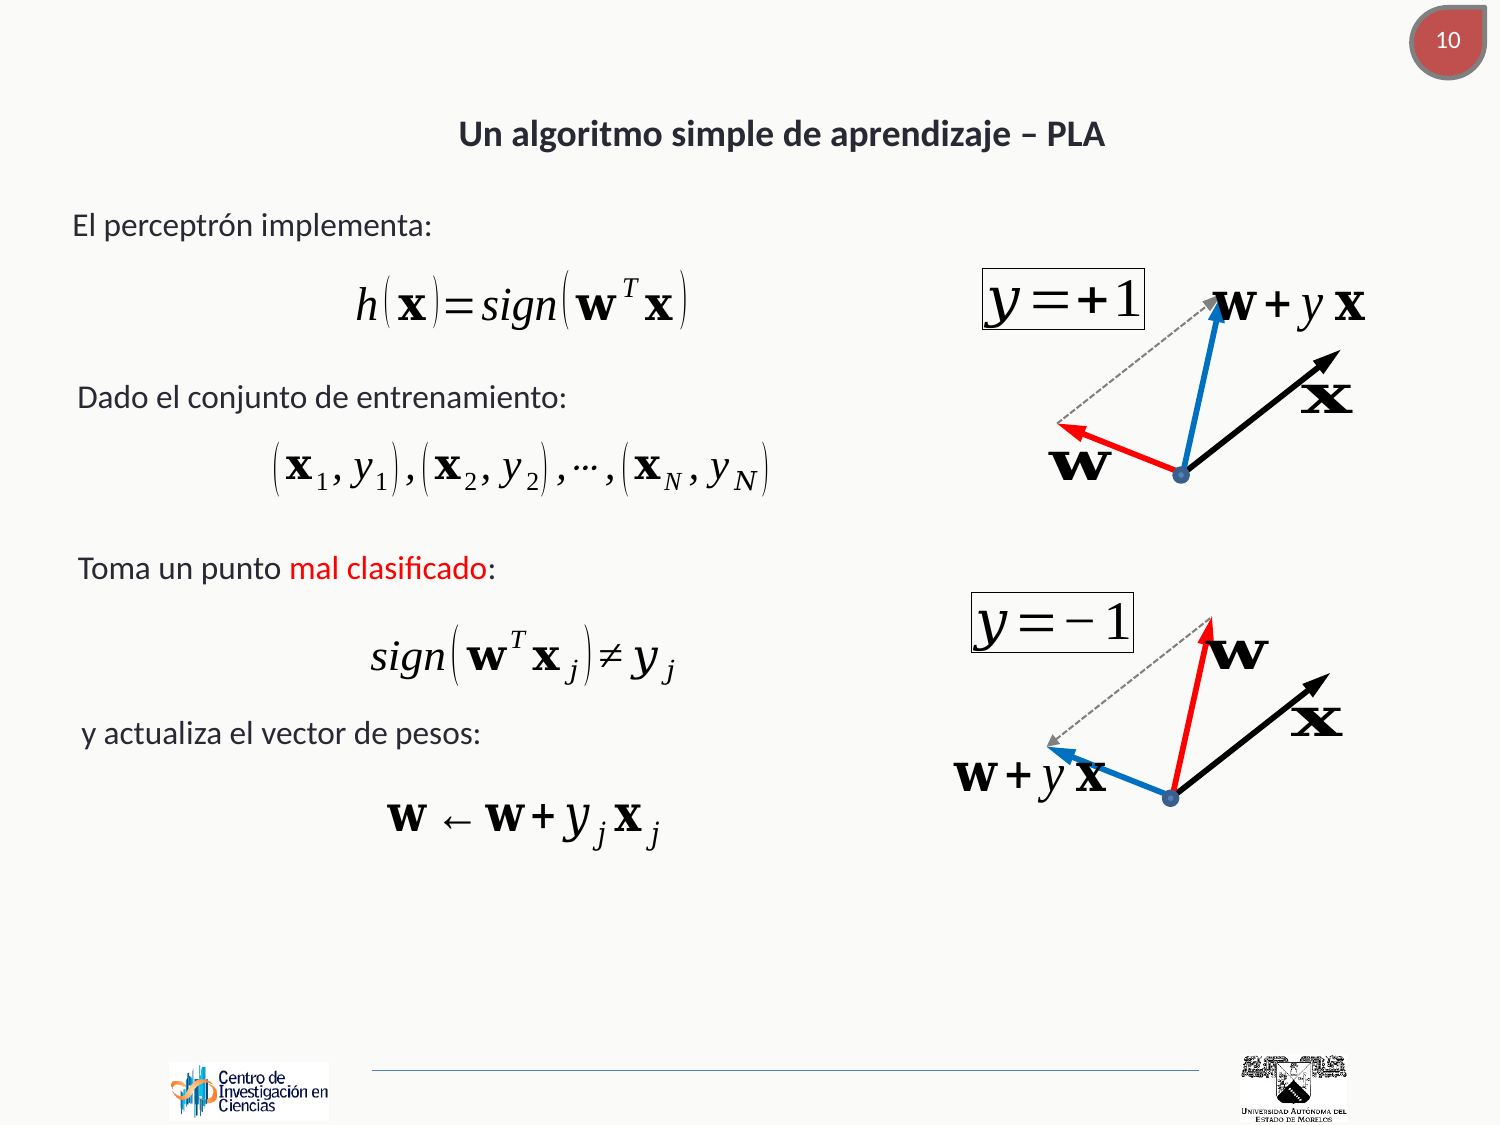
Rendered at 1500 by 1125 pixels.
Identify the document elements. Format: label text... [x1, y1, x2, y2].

picture [168, 1062, 330, 1122]
text_box Un algoritmo simple de aprendizaje – PLA [443, 101, 1122, 162]
text_box El perceptrón implementa: [57, 196, 449, 251]
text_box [951, 592, 1347, 805]
text_box y actualiza el vector de pesos: [66, 704, 498, 759]
text_box Toma un punto mal clasificado: [63, 538, 512, 594]
picture [1240, 1054, 1347, 1122]
text_box Dado el conjunto de entrenamiento: [62, 367, 584, 423]
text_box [982, 268, 1368, 494]
